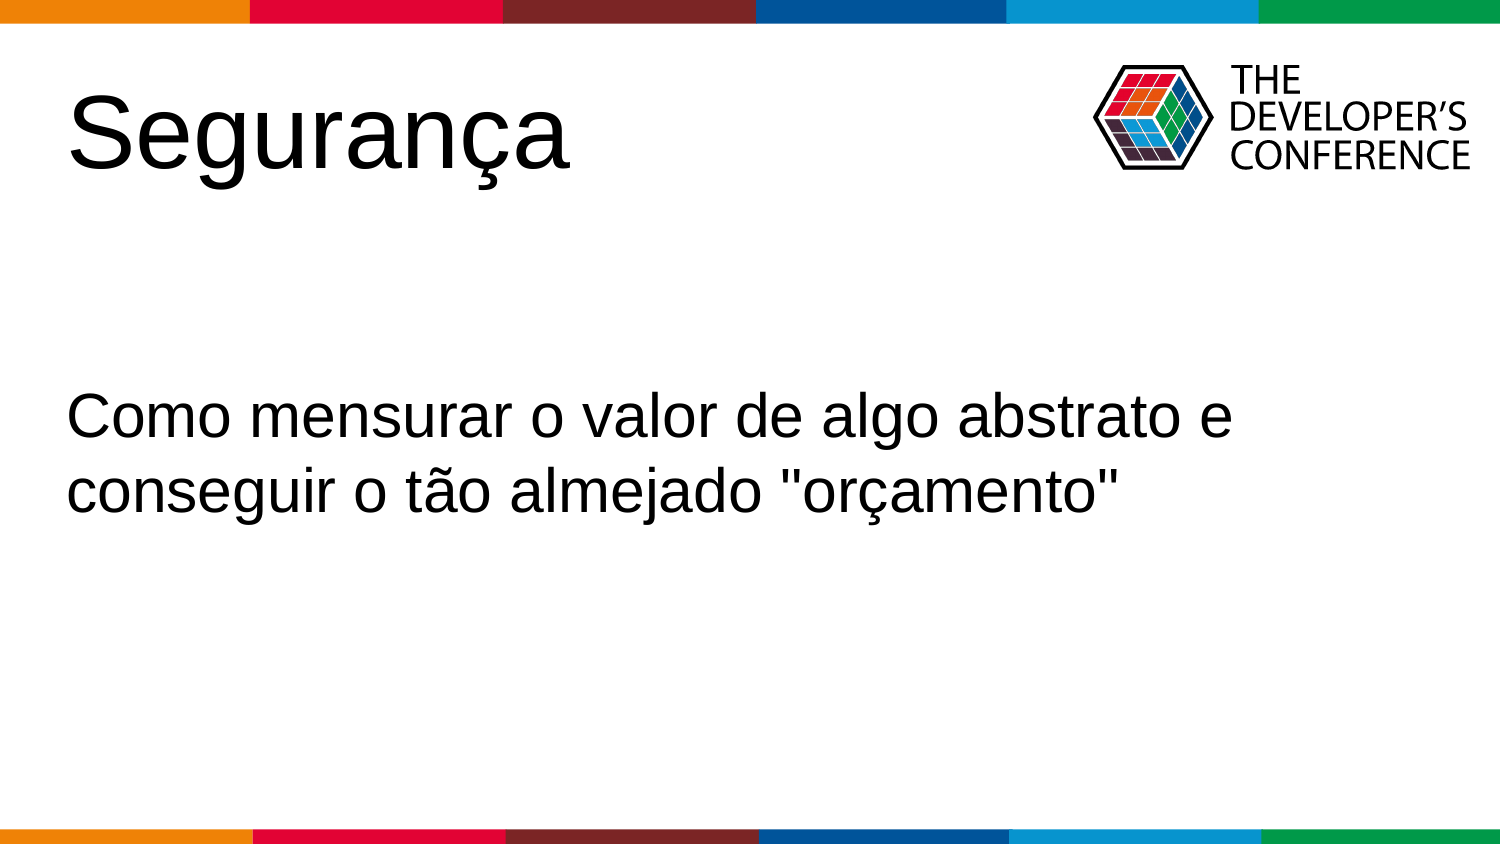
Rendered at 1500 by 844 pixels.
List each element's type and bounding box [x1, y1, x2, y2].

picture [1075, 47, 1486, 186]
